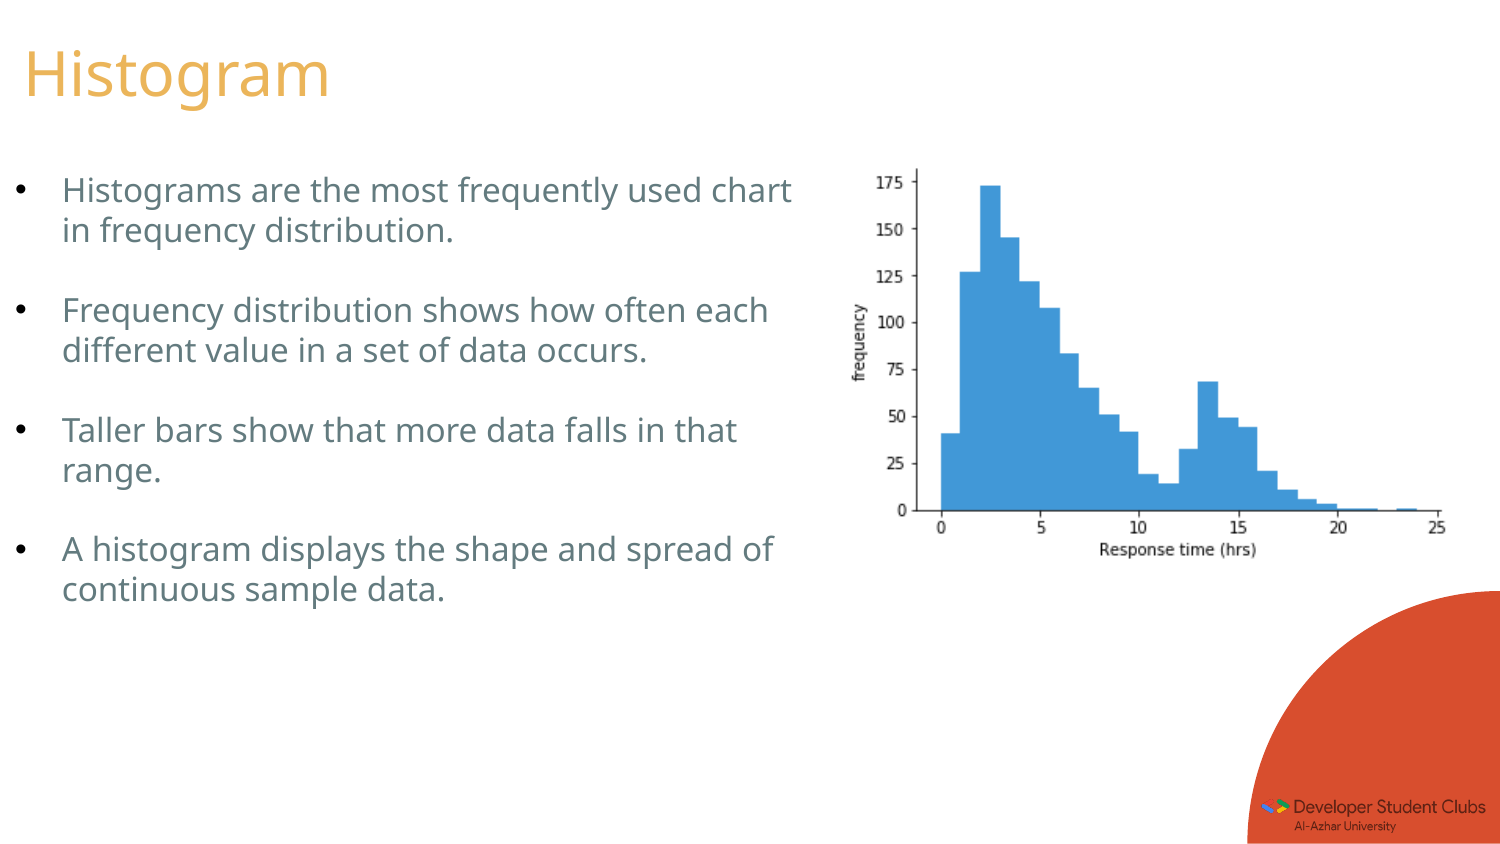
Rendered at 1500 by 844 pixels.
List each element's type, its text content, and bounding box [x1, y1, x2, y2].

picture [838, 153, 1461, 573]
subtitle Histograms are the most frequently used chart in frequency distribution. Frequency distribution shows how often each different value in a set of data occurs. Taller bars show that more data falls in that range. A histogram displays the shape and spread of continuous sample data. [0, 114, 818, 786]
picture [1255, 785, 1488, 838]
title Histogram [8, 18, 641, 113]
